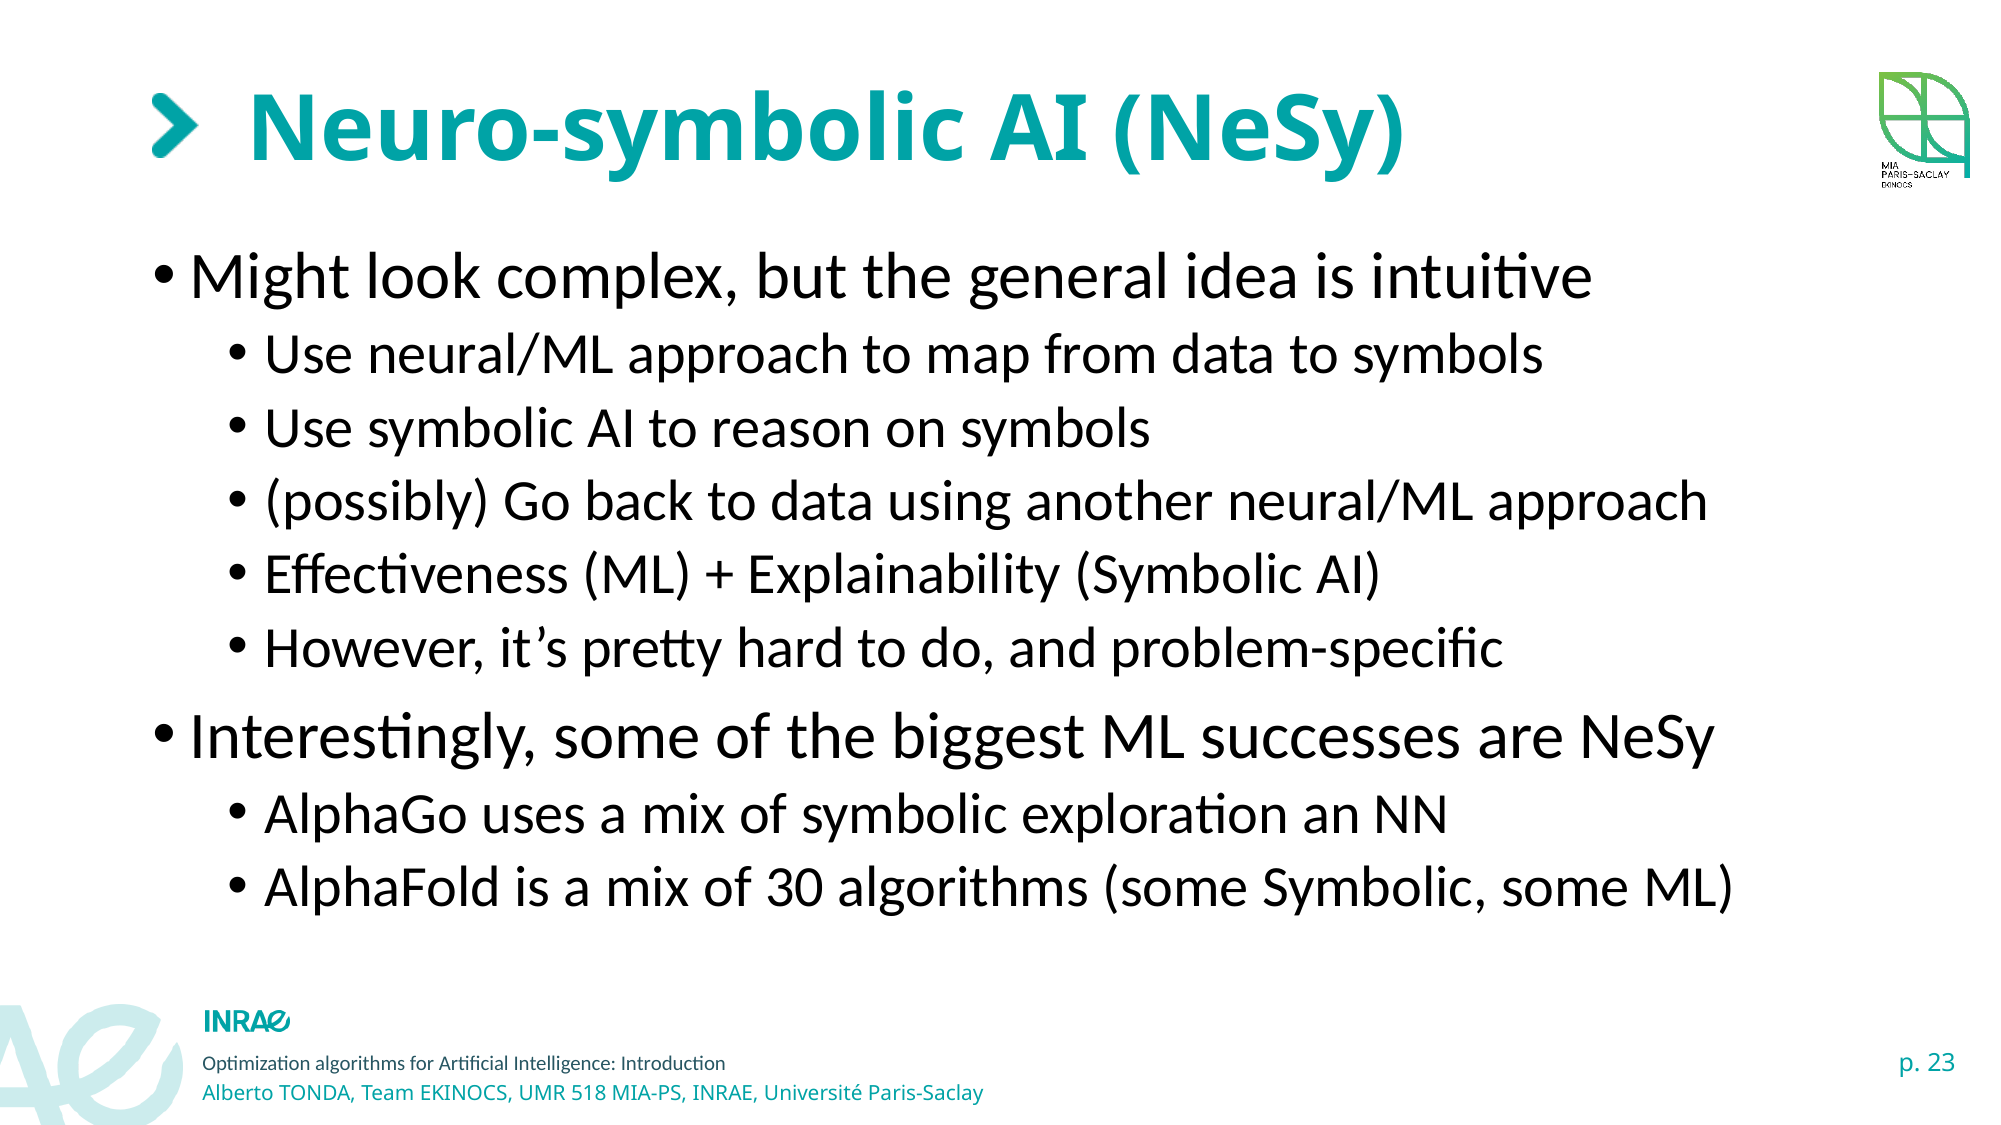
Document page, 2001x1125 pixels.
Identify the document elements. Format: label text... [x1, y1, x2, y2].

list Might look complex, but the general idea is intuitive Use neural/ML approach to map from data to symbols Use symbolic AI to reason on symbols (possibly) Go back to data using another neural/ML approach Effectiveness (ML) + Explainability (Symbolic AI) However, it’s pretty hard to do, and problem-specific Interestingly, some of the biggest ML successes are NeSy AlphaGo uses a mix of symbolic exploration an NN AlphaFold is a mix of 30 algorithms (some Symbolic, some ML) [137, 233, 1863, 1001]
picture [0, 996, 329, 1125]
picture [152, 93, 200, 158]
picture [1862, 54, 1986, 205]
title Neuro-symbolic AI (NeSy) [137, 59, 1863, 203]
